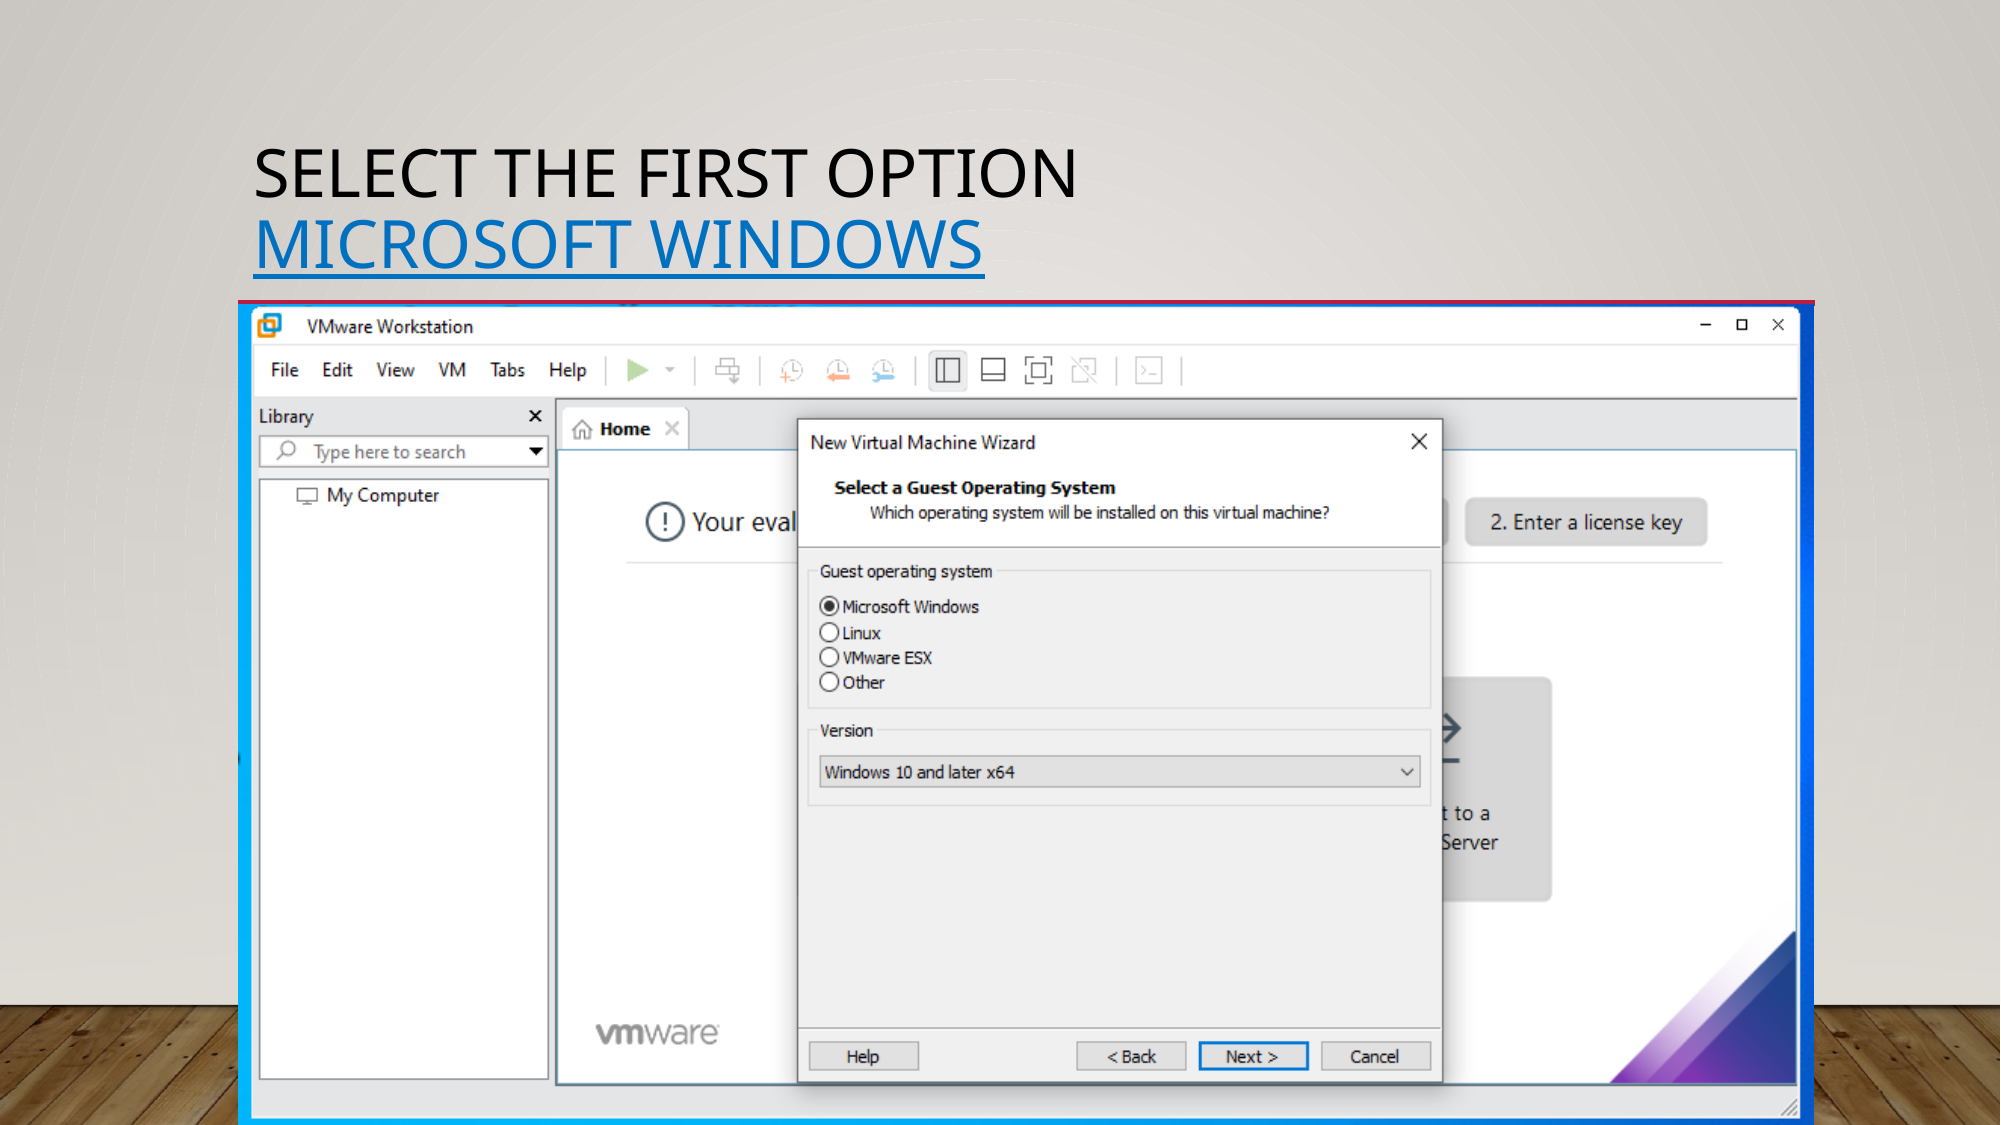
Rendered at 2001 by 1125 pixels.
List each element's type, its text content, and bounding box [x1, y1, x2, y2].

picture [252, 303, 2000, 1125]
picture [0, 1005, 237, 1125]
title Select the first option Microsoft windows [238, 131, 1814, 303]
